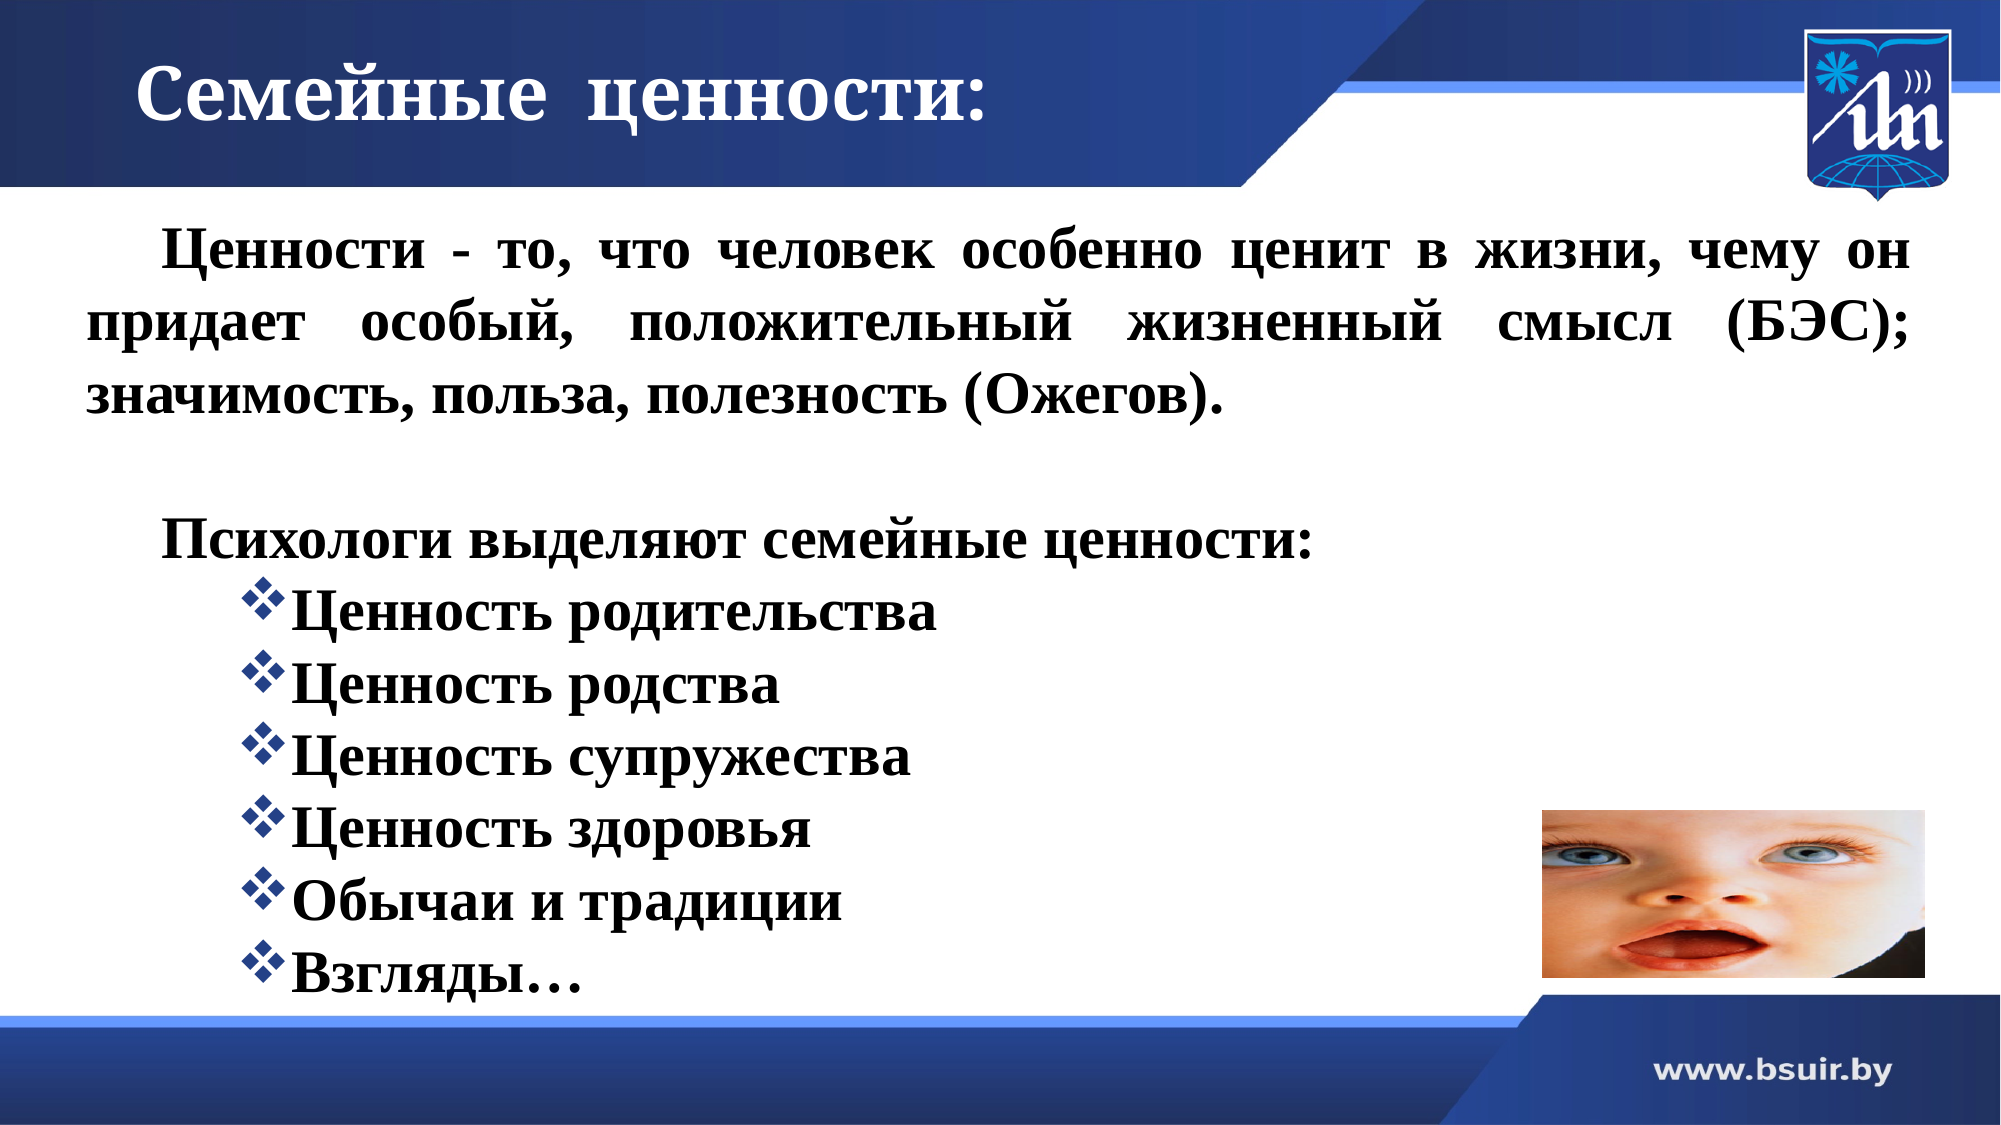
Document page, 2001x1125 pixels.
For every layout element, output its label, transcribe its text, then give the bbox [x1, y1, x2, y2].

picture [0, 0, 2001, 1125]
text_box Семейные ценности: [87, 3, 1036, 128]
list [106, 240, 1973, 1125]
text_box Ценности - то, что человек особенно ценит в жизни, чему он придает особый, положительный жизненный смысл (БЭС); значимость, польза, полезность (Ожегов). Психологи выделяют семейные ценности: Ценность родительства Ценность родства Ценность супружества Ценность здоровья Обычаи и традиции Взгляды… [71, 128, 1929, 1085]
picture [1542, 810, 1926, 978]
